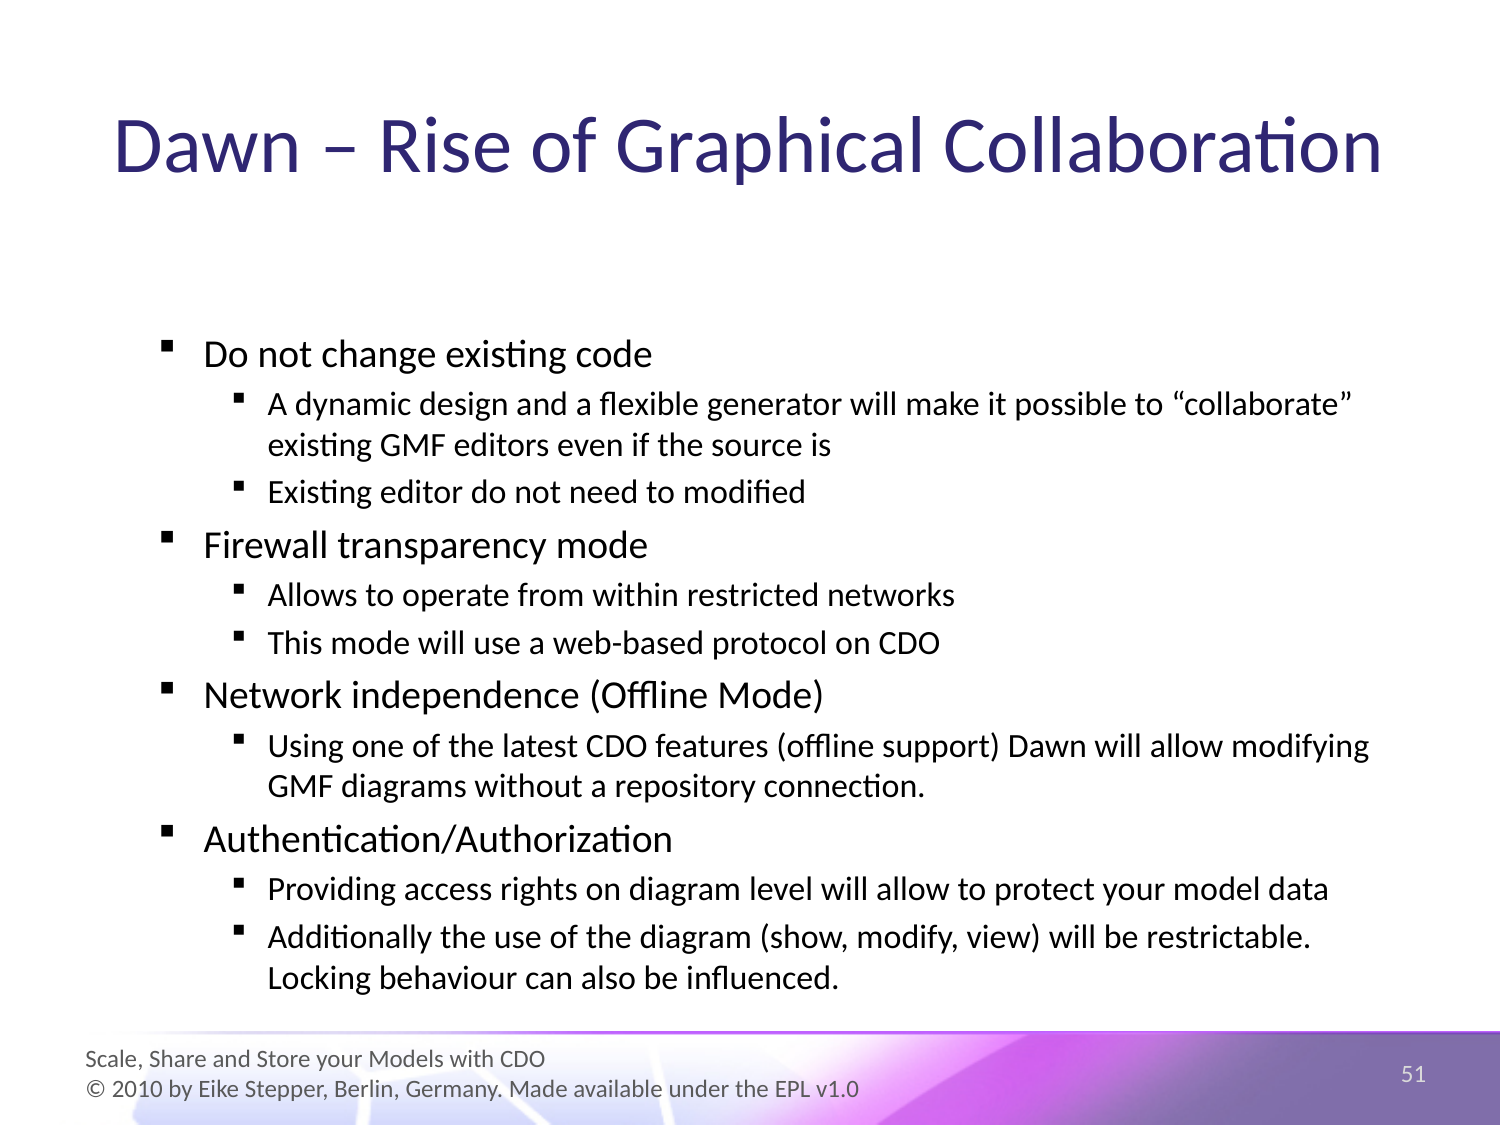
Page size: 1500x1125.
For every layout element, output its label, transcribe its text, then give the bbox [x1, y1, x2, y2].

footer Scale, Share and Store your Models with CDO © 2010 by Eike Stepper, Berlin, Germany. Made available under the EPL v1.0 [70, 1042, 1325, 1103]
title Dawn – Rise of Graphical Collaboration [70, 46, 1430, 233]
list Do not change existing code A dynamic design and a flexible generator will make it possible to “collaborate” existing GMF editors even if the source is Existing editor do not need to modified Firewall transparency mode Allows to operate from within restricted networks This mode will use a web-based protocol on CDO Network independence (Offline Mode) Using one of the latest CDO features (offline support) Dawn will allow modifying GMF diagrams without a repository connection. Authentication/Authorization Providing access rights on diagram level will allow to protect your model data Additionally the use of the diagram (show, modify, view) will be restrictable. Locking behaviour can also be influenced. [70, 257, 1430, 1008]
picture [0, 1031, 1500, 1125]
slide_number 51 [1335, 1042, 1442, 1103]
